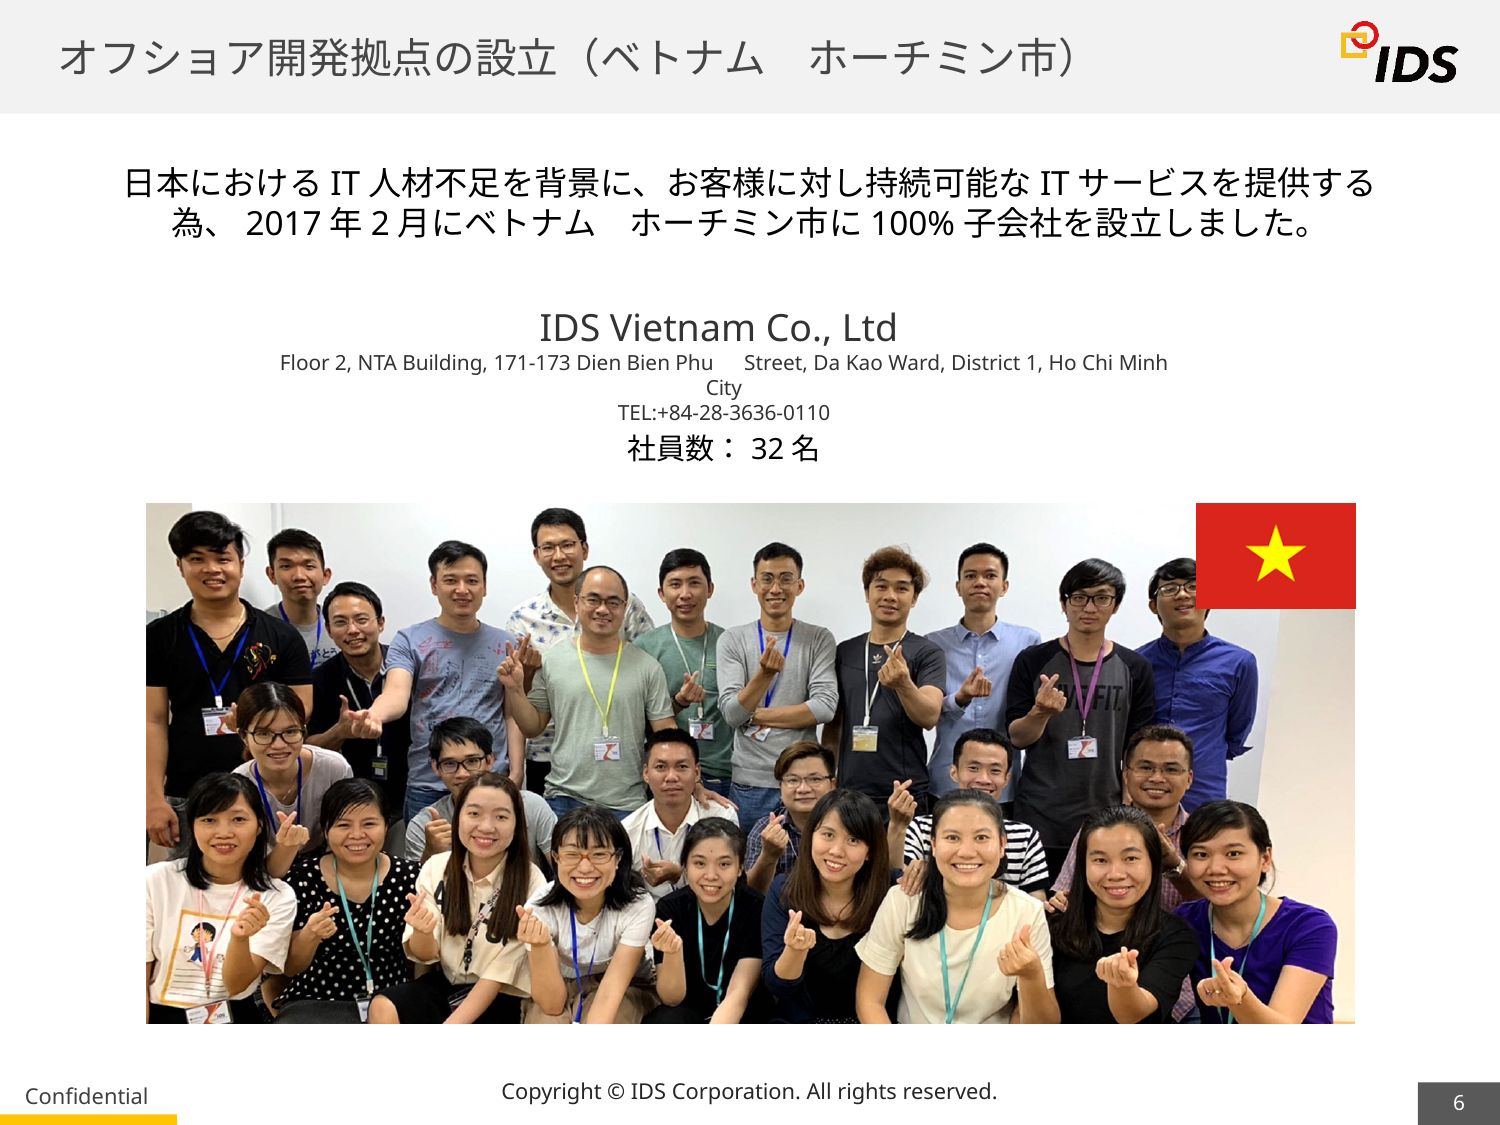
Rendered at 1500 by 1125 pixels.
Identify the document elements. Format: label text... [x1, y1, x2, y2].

picture [1340, 7, 1459, 96]
picture [29, 502, 1471, 1024]
text_box IDS Vietnam Co., Ltd Floor 2, NTA Building, 171-173 Dien Bien Phu Street, Da Kao Ward, District 1, Ho Chi Minh City TEL:+84-28-3636-0110 [249, 296, 1199, 432]
title オフショア開発拠点の設立（ベトナム ホーチミン市） [0, 0, 1277, 114]
text_box 社員数：32名 [612, 422, 836, 473]
list 日本におけるIT人材不足を背景に、お客様に対し持続可能なITサービスを提供する為、2017年2月にベトナム ホーチミン市に100%子会社を設立しました。 [100, 154, 1400, 243]
